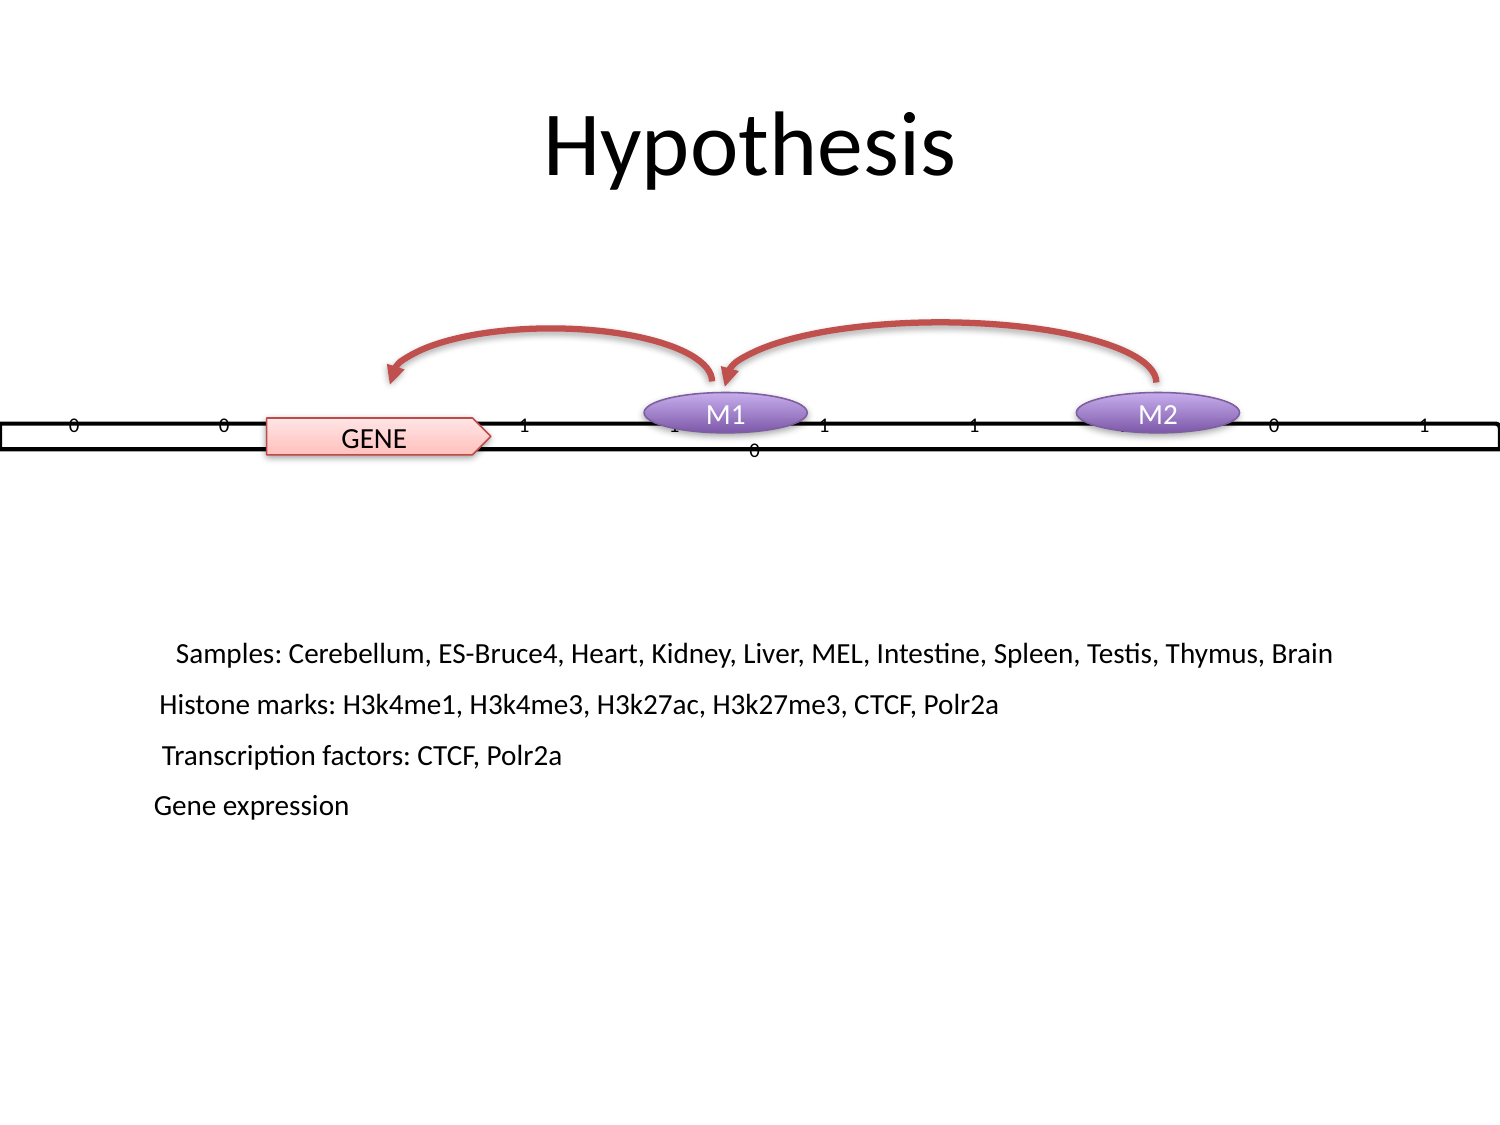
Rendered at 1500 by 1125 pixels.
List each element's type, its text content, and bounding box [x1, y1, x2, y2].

text_box 0 0 0 1 1 1 1 1 0 1 0 [0, 421, 261, 452]
text_box 0 0 0 1 1 1 1 1 0 1 0 [481, 421, 1500, 452]
text_box Samples: Cerebellum, ES-Bruce4, Heart, Kidney, Liver, MEL, Intestine, Spleen, Testis, Thymus, Brain [161, 627, 1350, 678]
text_box M2 [1075, 391, 1241, 434]
text_box [720, 319, 1160, 387]
text_box M1 [643, 391, 809, 434]
text_box [386, 325, 716, 385]
text_box Histone marks: H3k4me1, H3k4me3, H3k27ac, H3k27me3, CTCF, Polr2a [144, 677, 1016, 728]
title Hypothesis [75, 45, 1425, 233]
text_box GENE [265, 417, 492, 456]
text_box Transcription factors: CTCF, Polr2a [147, 728, 578, 779]
text_box Gene expression [139, 778, 365, 829]
